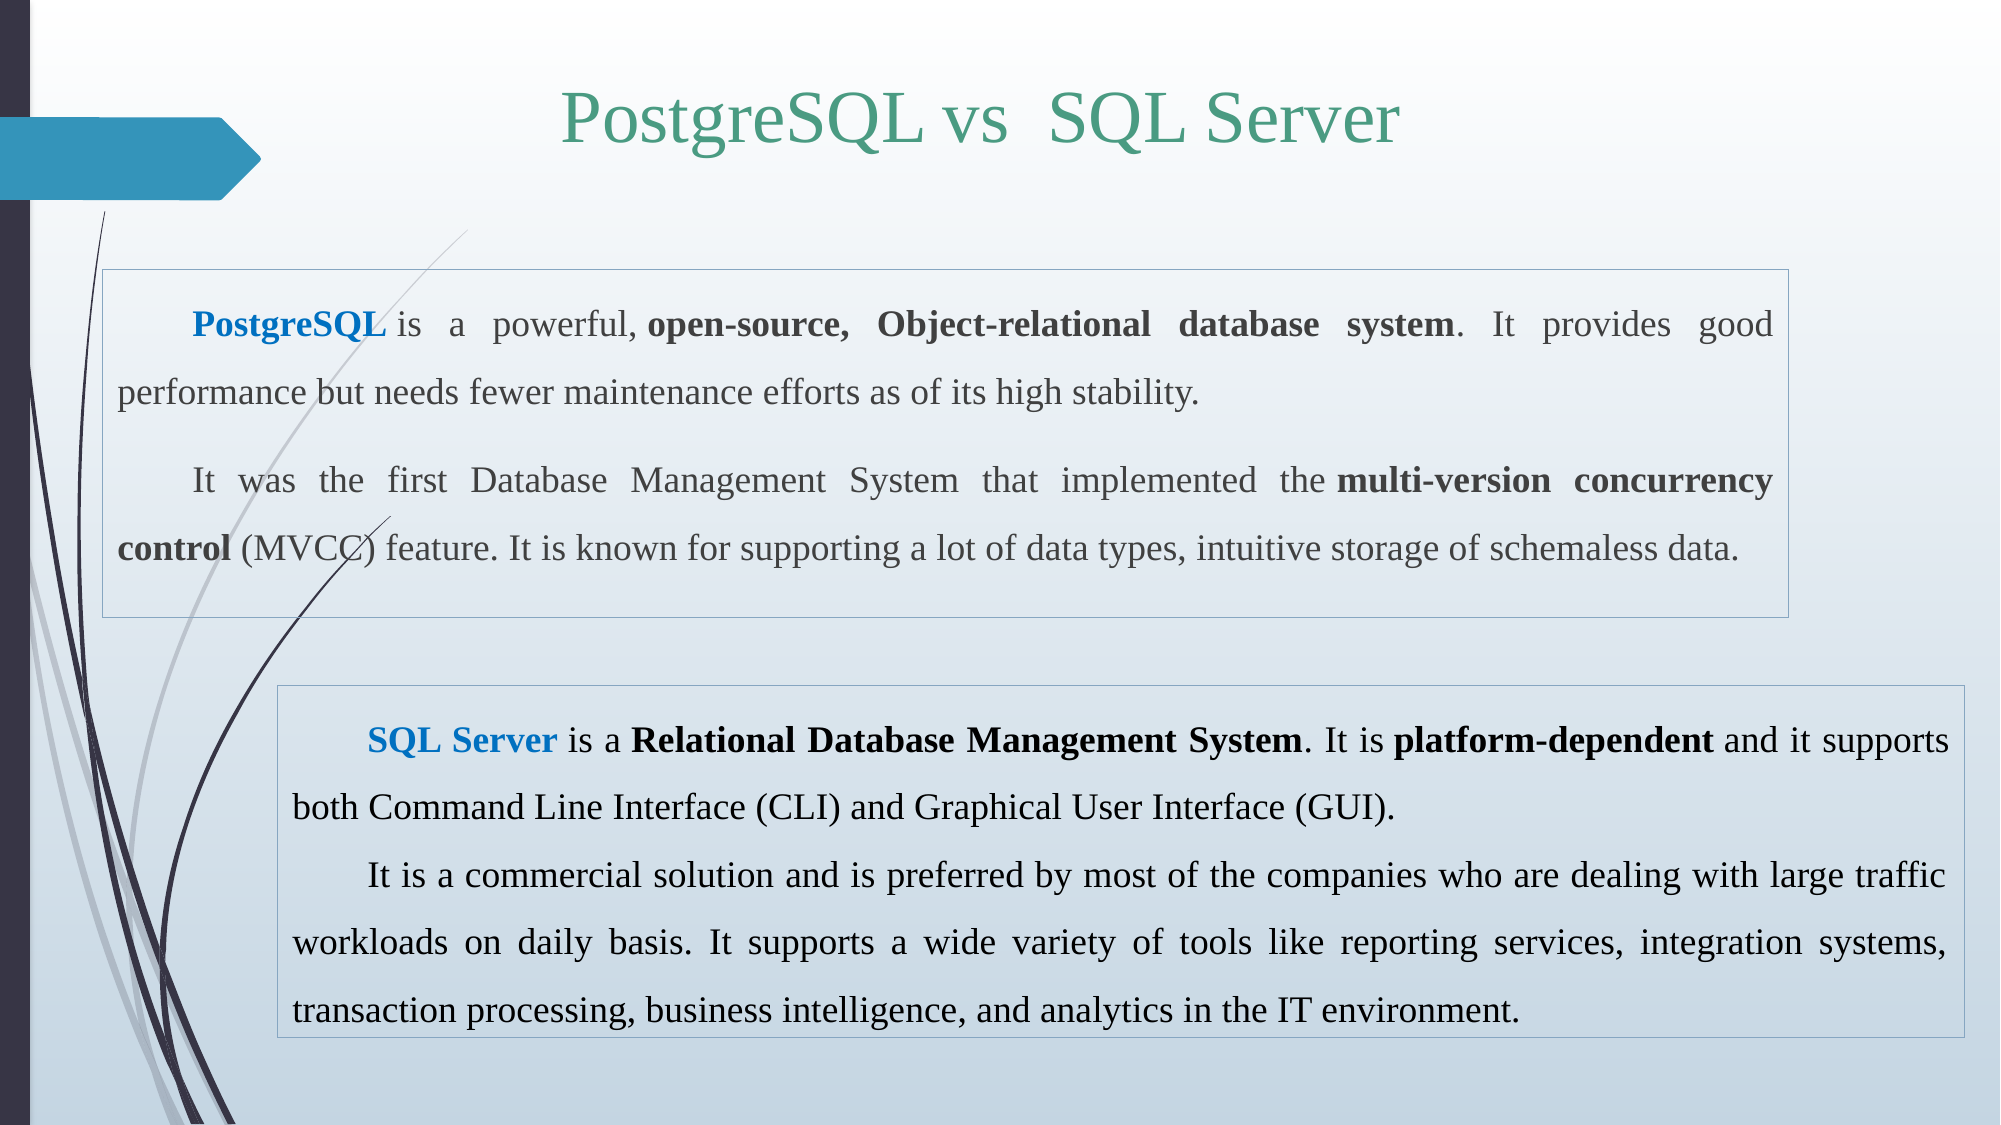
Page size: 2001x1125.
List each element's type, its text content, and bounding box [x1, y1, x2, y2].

title PostgreSQL vs SQL Server [249, 59, 1712, 184]
text_box SQL Server is a Relational Database Management System. It is platform-dependent and it supports both Command Line Interface (CLI) and Graphical User Interface (GUI). It is a commercial solution and is preferred by most of the companies who are dealing with large traffic workloads on daily basis. It supports a wide variety of tools like reporting services, integration systems, transaction processing, business intelligence, and analytics in the IT environment. [277, 685, 1965, 1038]
list PostgreSQL is a powerful, open-source, Object-relational database system. It provides good performance but needs fewer maintenance efforts as of its high stability. It was the first Database Management System that implemented the multi-version concurrency control (MVCC) feature. It is known for supporting a lot of data types, intuitive storage of schemaless data. [102, 269, 1789, 618]
